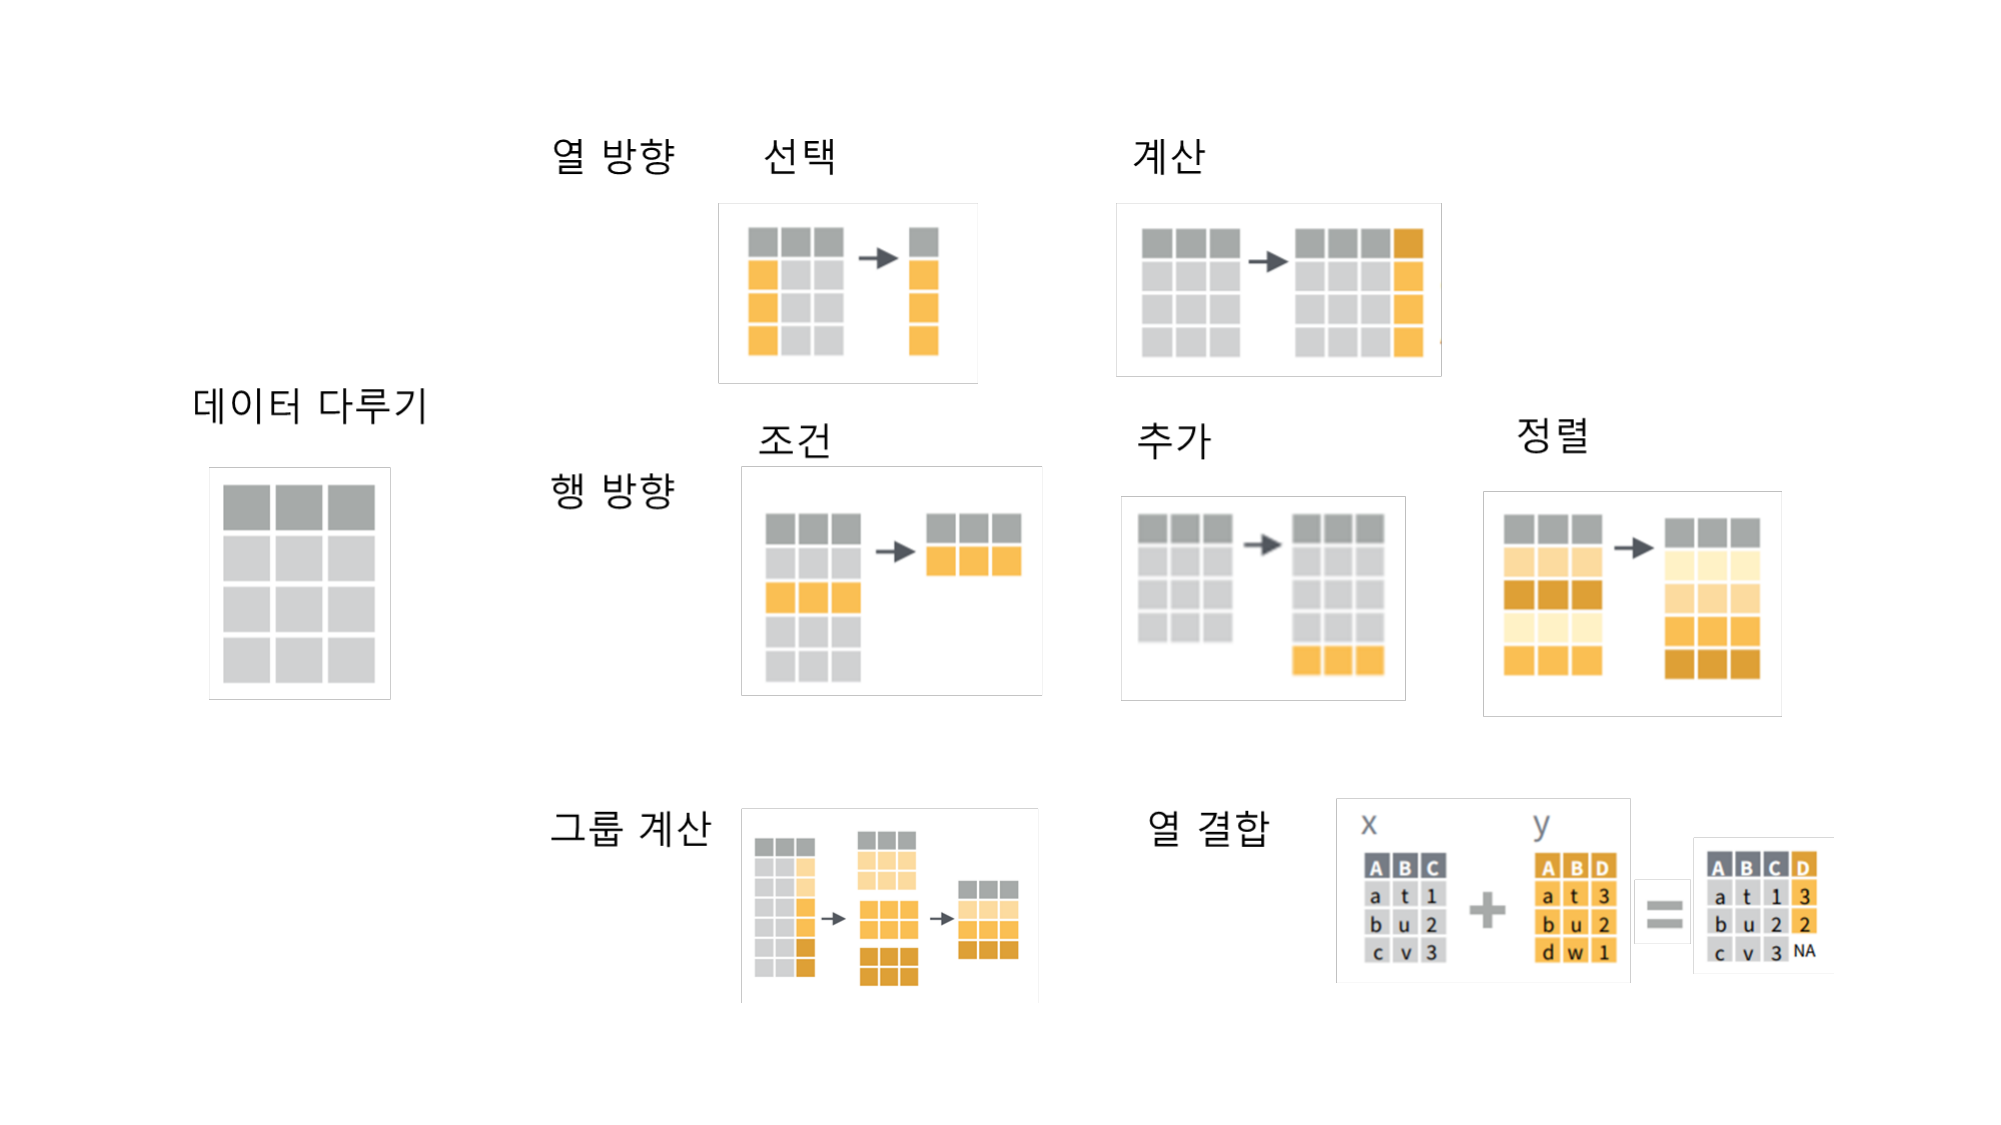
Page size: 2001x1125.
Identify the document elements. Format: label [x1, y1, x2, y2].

picture [166, 121, 1834, 1003]
